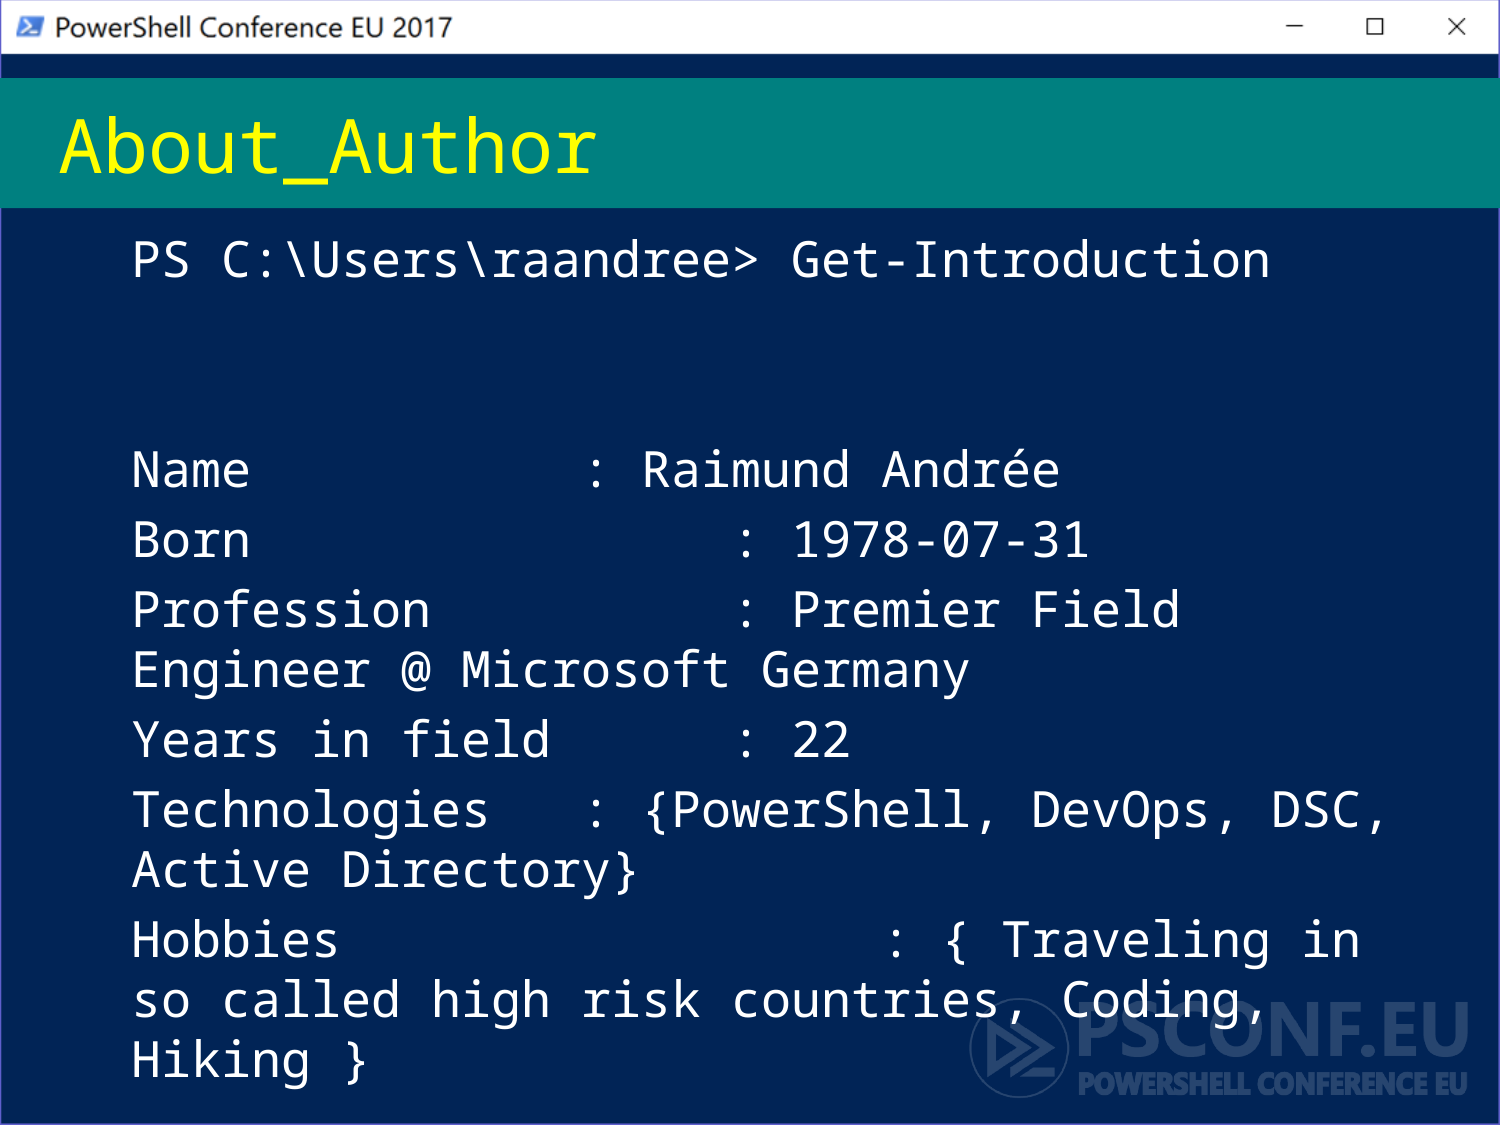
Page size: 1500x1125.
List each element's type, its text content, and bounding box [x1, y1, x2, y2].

picture [0, 0, 1500, 78]
list PS C:\Users\raandree> Get-Introduction Name : Raimund Andrée Born : 1978-07-31 Profession : Premier Field Engineer @ Microsoft Germany Years in field : 22 Technologies : {PowerShell, DevOps, DSC, Active Directory} Hobbies : { Traveling in so called high risk countries, Coding, Hiking } [41, 219, 1459, 941]
picture [0, 209, 1500, 1125]
title About_Author [0, 78, 1500, 209]
